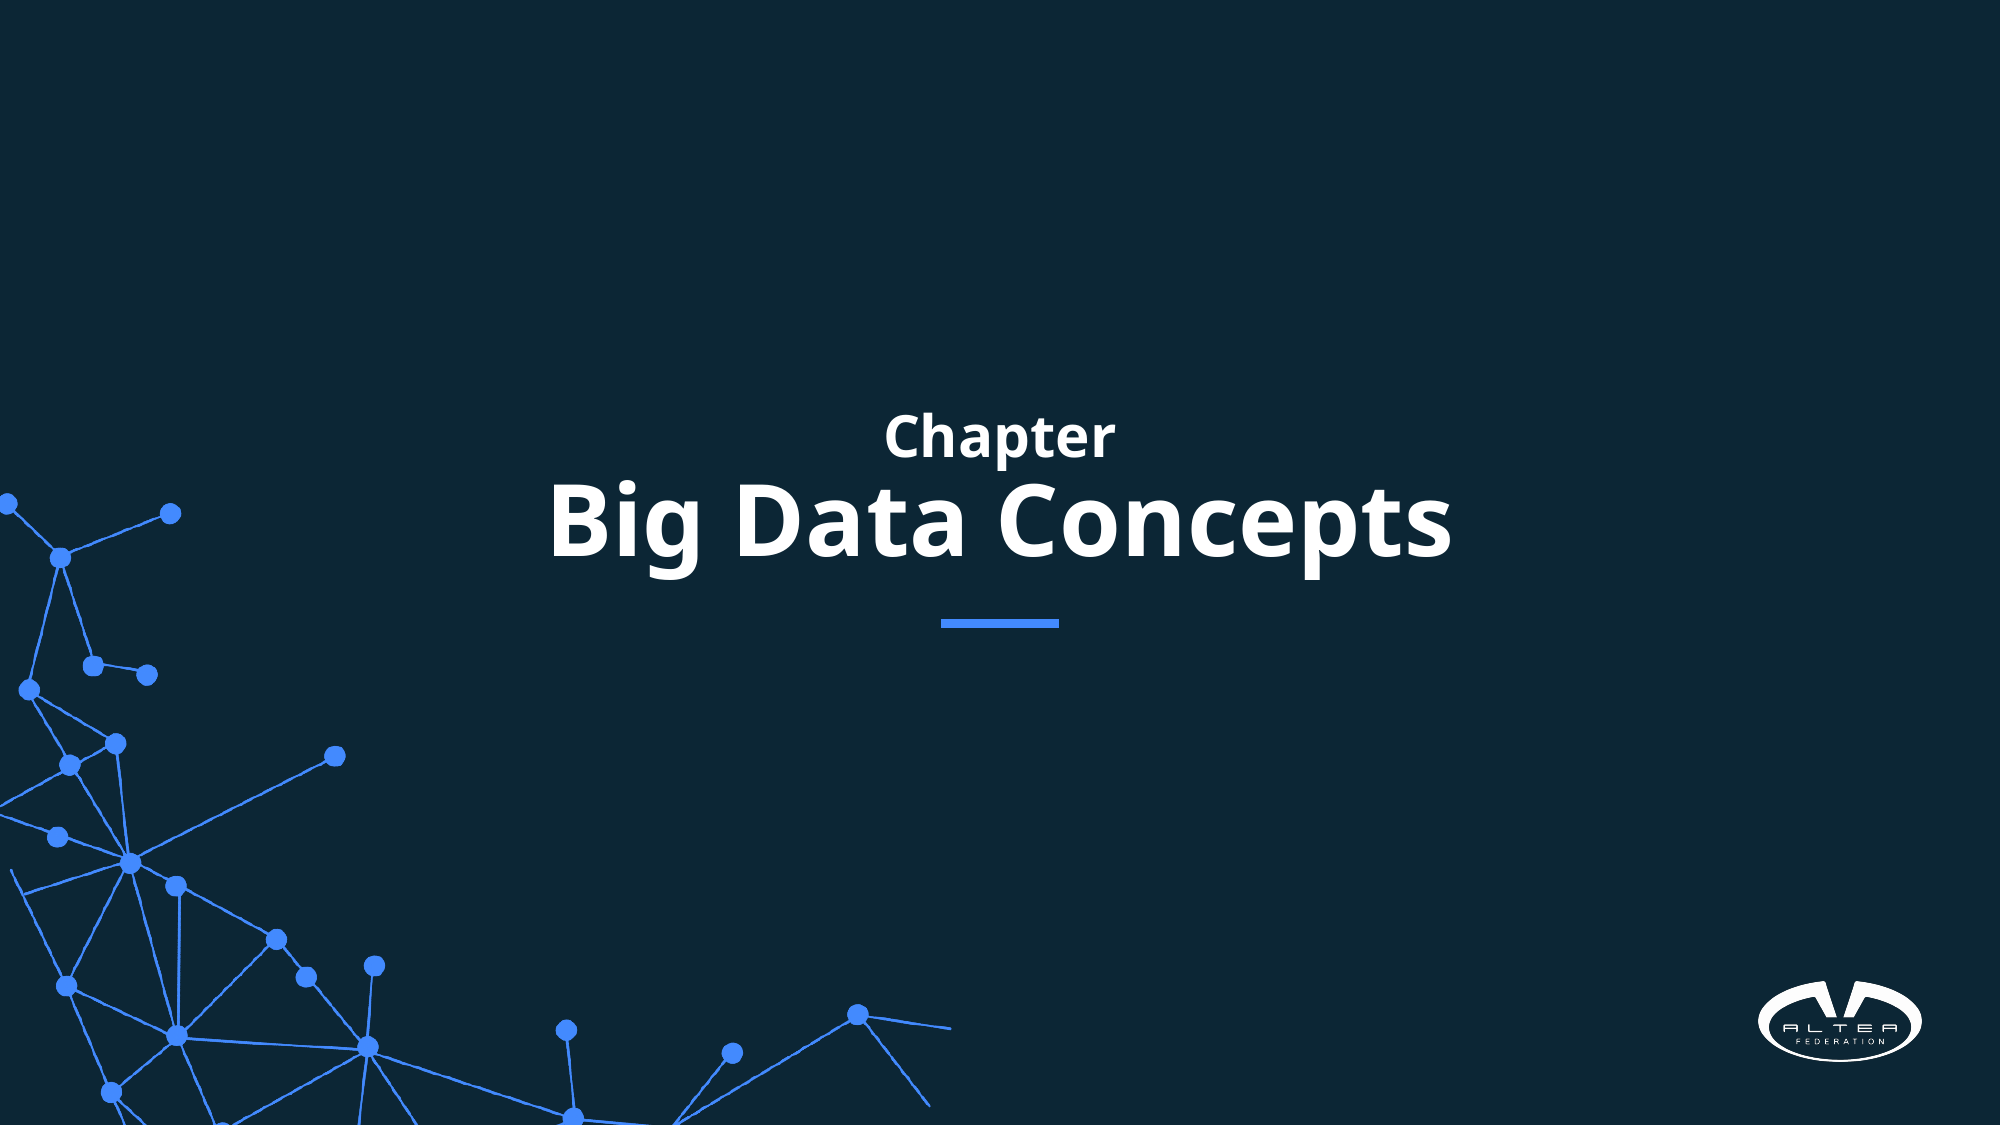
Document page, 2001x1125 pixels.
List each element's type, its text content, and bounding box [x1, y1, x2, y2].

title Chapter Big Data Concepts [748, 419, 1661, 587]
picture [0, 111, 978, 1125]
picture [1758, 981, 1922, 1062]
